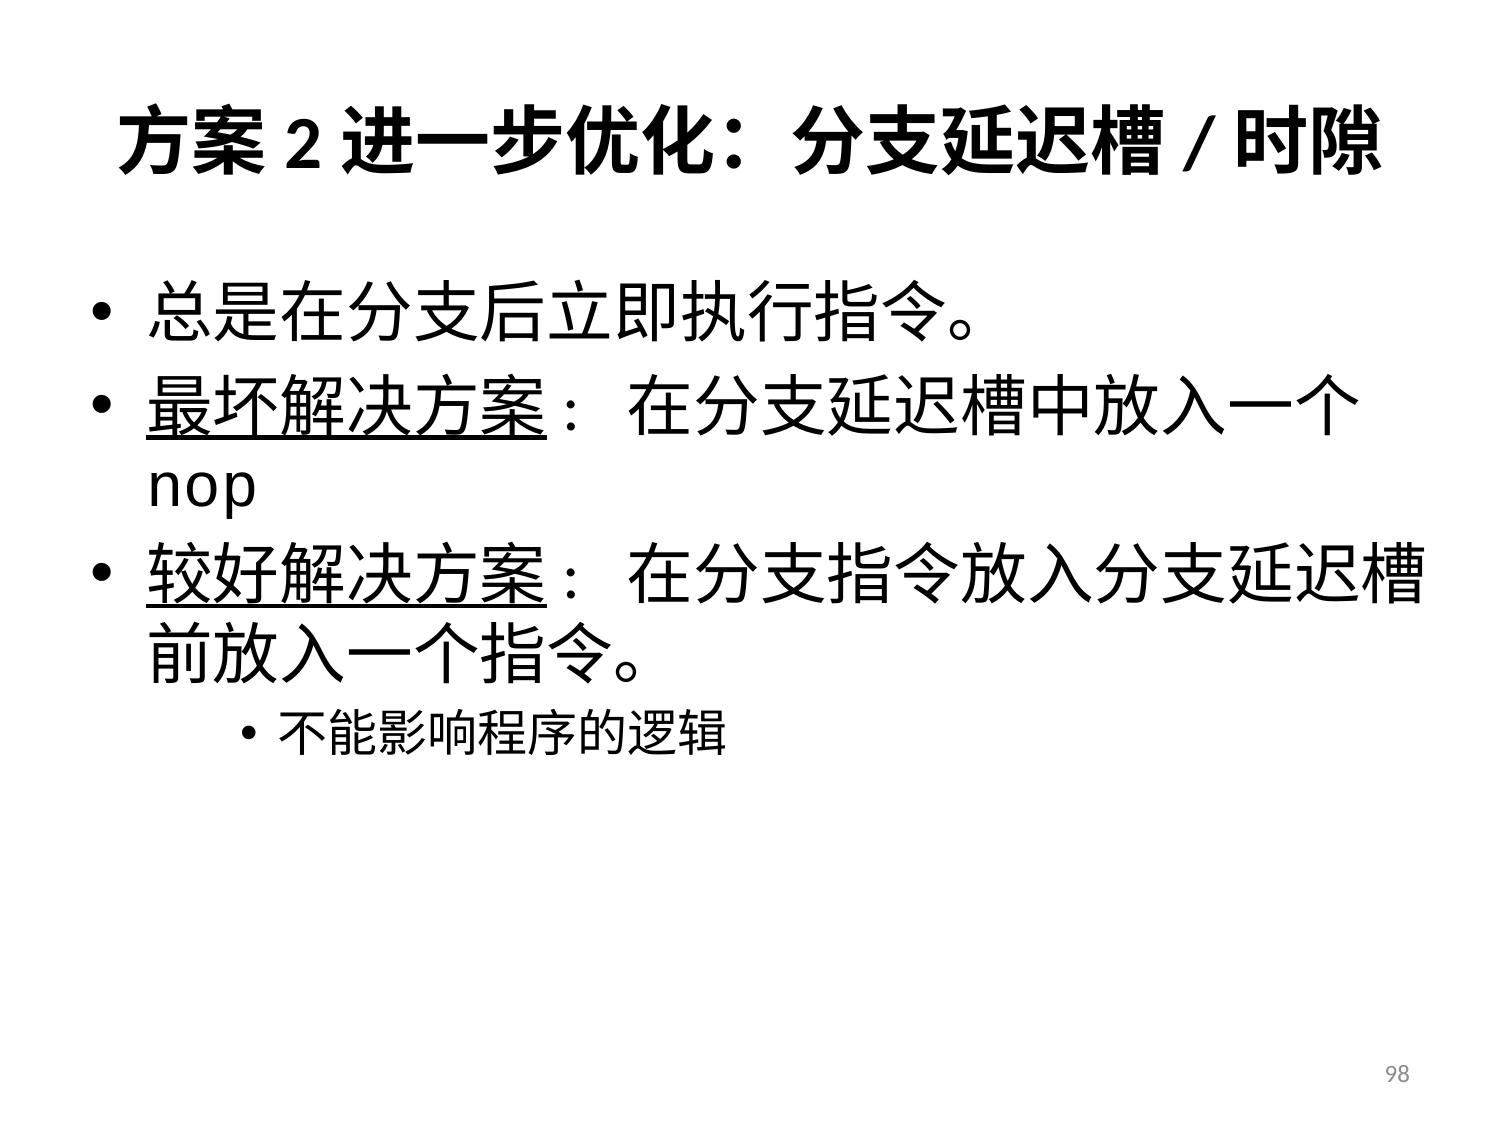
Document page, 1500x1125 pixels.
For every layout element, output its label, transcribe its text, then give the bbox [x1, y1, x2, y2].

list 总是在分支后立即执行指令。 最坏解决方案: 在分支延迟槽中放入一个nop 较好解决方案: 在分支指令放入分支延迟槽前放入一个指令。 不能影响程序的逻辑 [75, 262, 1471, 1073]
title 方案2进一步优化：分支延迟槽/时隙 [75, 45, 1425, 233]
slide_number 98 [1074, 1042, 1425, 1103]
